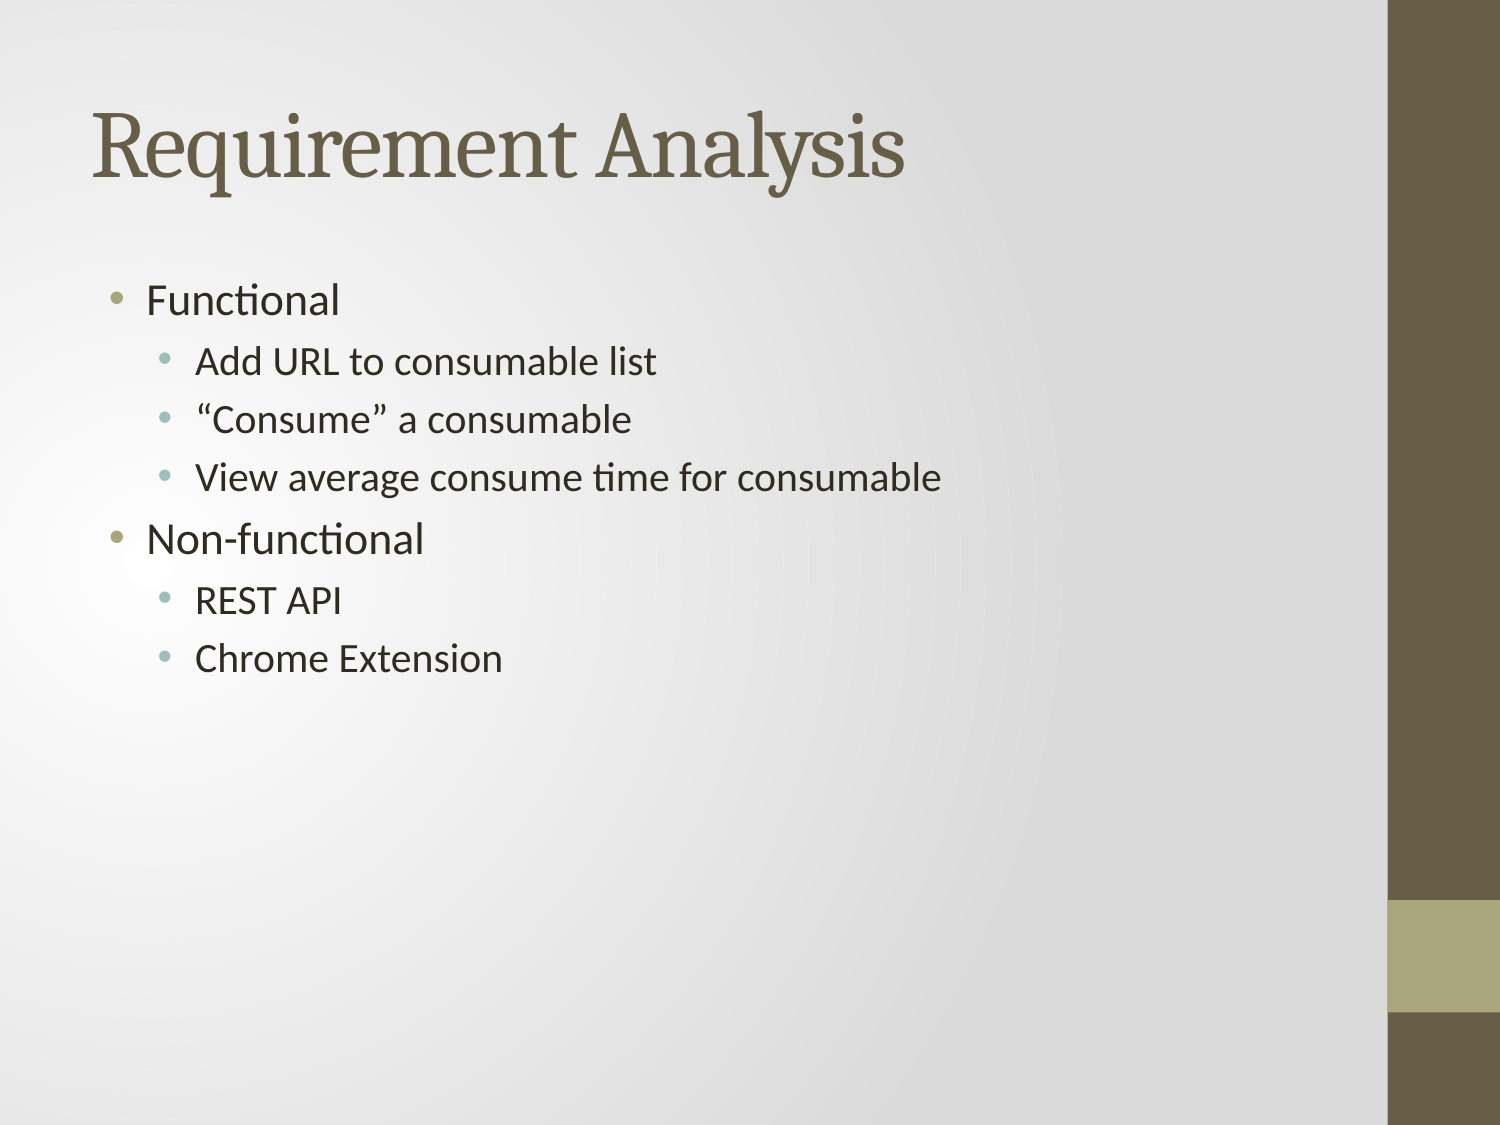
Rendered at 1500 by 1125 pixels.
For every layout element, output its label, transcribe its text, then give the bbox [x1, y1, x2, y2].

title Requirement Analysis [75, 45, 1325, 233]
list Functional Add URL to consumable list “Consume” a consumable View average consume time for consumable Non-functional REST API Chrome Extension [75, 262, 1325, 1050]
